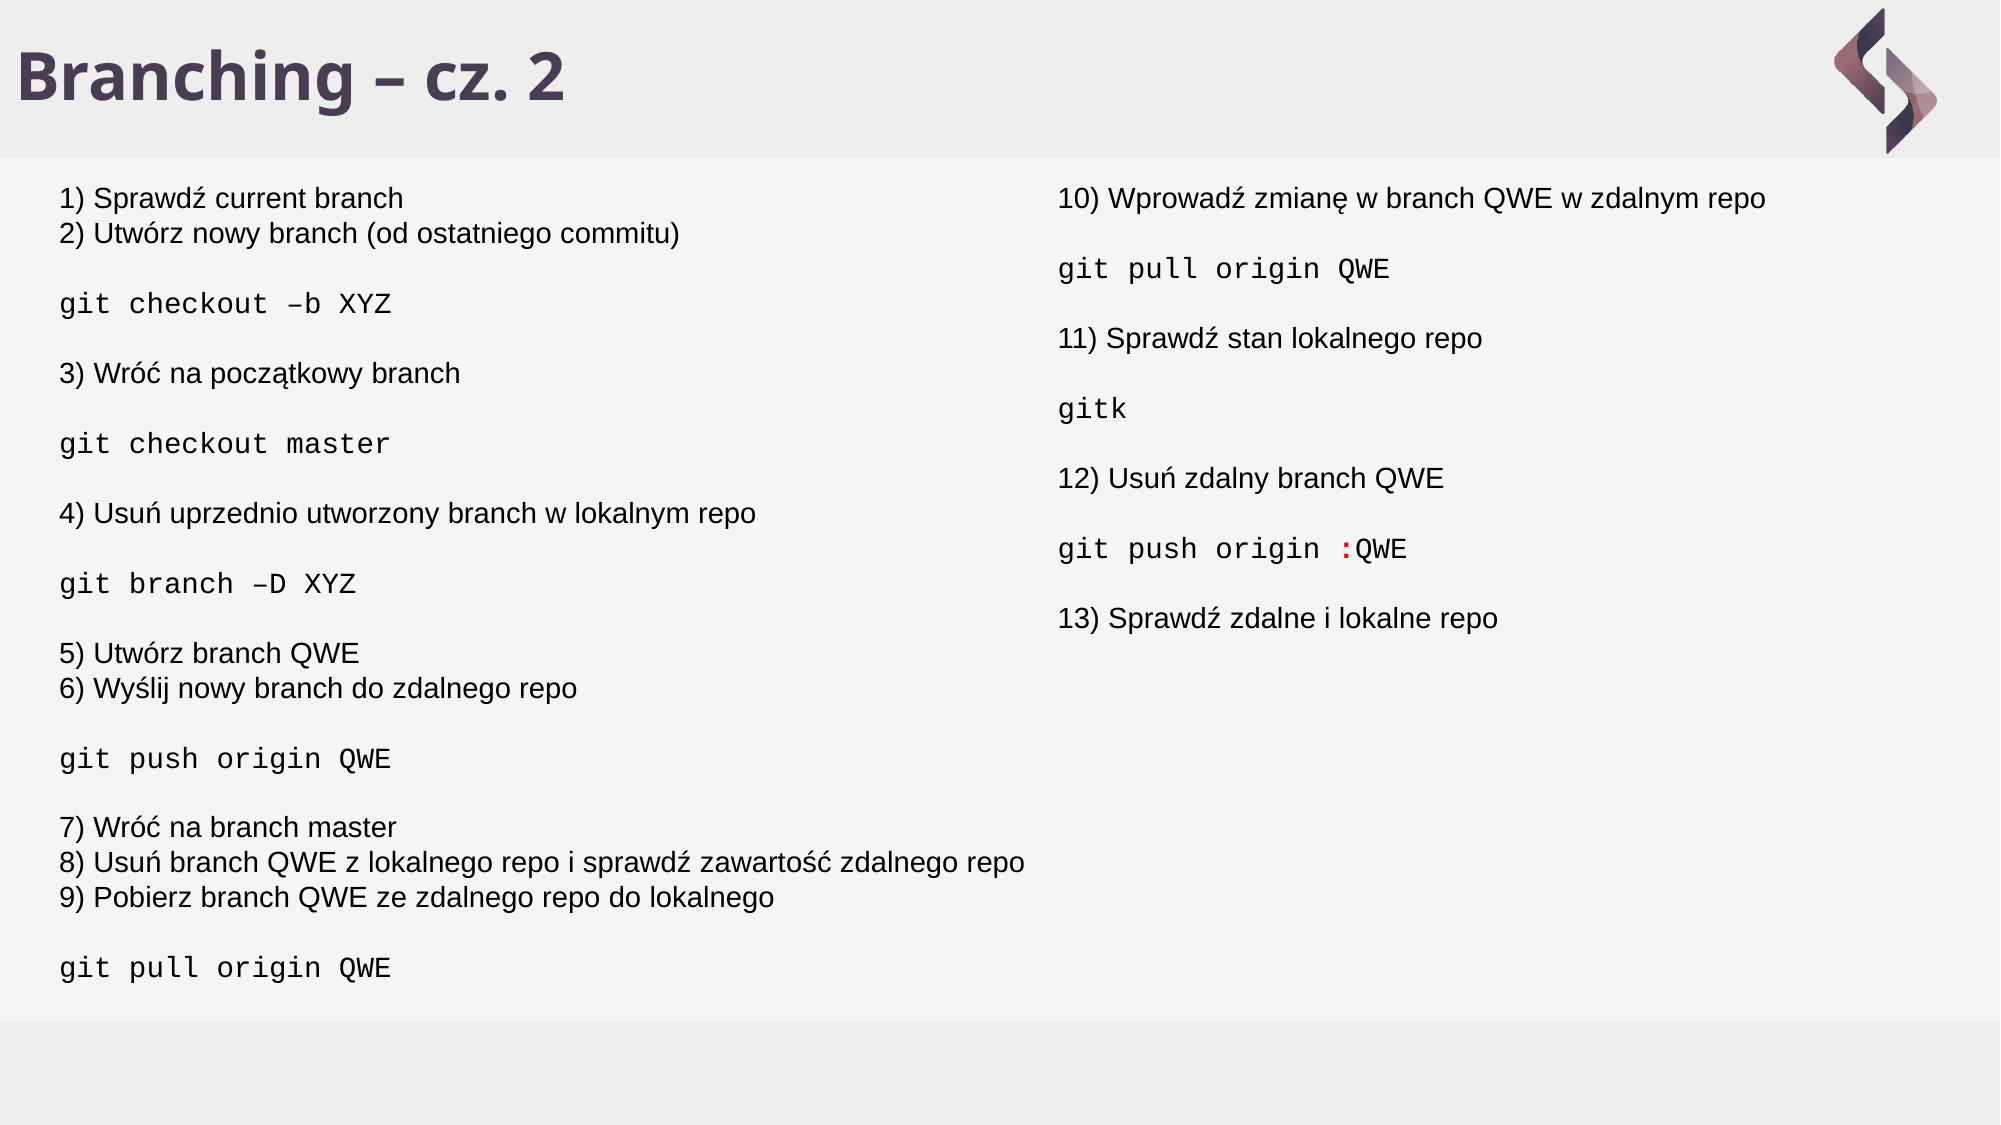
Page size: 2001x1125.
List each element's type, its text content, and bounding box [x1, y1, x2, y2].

picture [1788, 0, 2001, 166]
text_box 1) Sprawdź current branch 2) Utwórz nowy branch (od ostatniego commitu) git checkout –b XYZ 3) Wróć na początkowy branch git checkout master 4) Usuń uprzednio utworzony branch w lokalnym repo git branch –D XYZ 5) Utwórz branch QWE 6) Wyślij nowy branch do zdalnego repo git push origin QWE 7) Wróć na branch master 8) Usuń branch QWE z lokalnego repo i sprawdź zawartość zdalnego repo 9) Pobierz branch QWE ze zdalnego repo do lokalnego git pull origin QWE [44, 137, 1042, 1125]
text_box 10) Wprowadź zmianę w branch QWE w zdalnym repo git pull origin QWE 11) Sprawdź stan lokalnego repo gitk 12) Usuń zdalny branch QWE git push origin :QWE 13) Sprawdź zdalne i lokalne repo [1043, 137, 1886, 817]
title Branching – cz. 2 [0, 0, 1788, 158]
